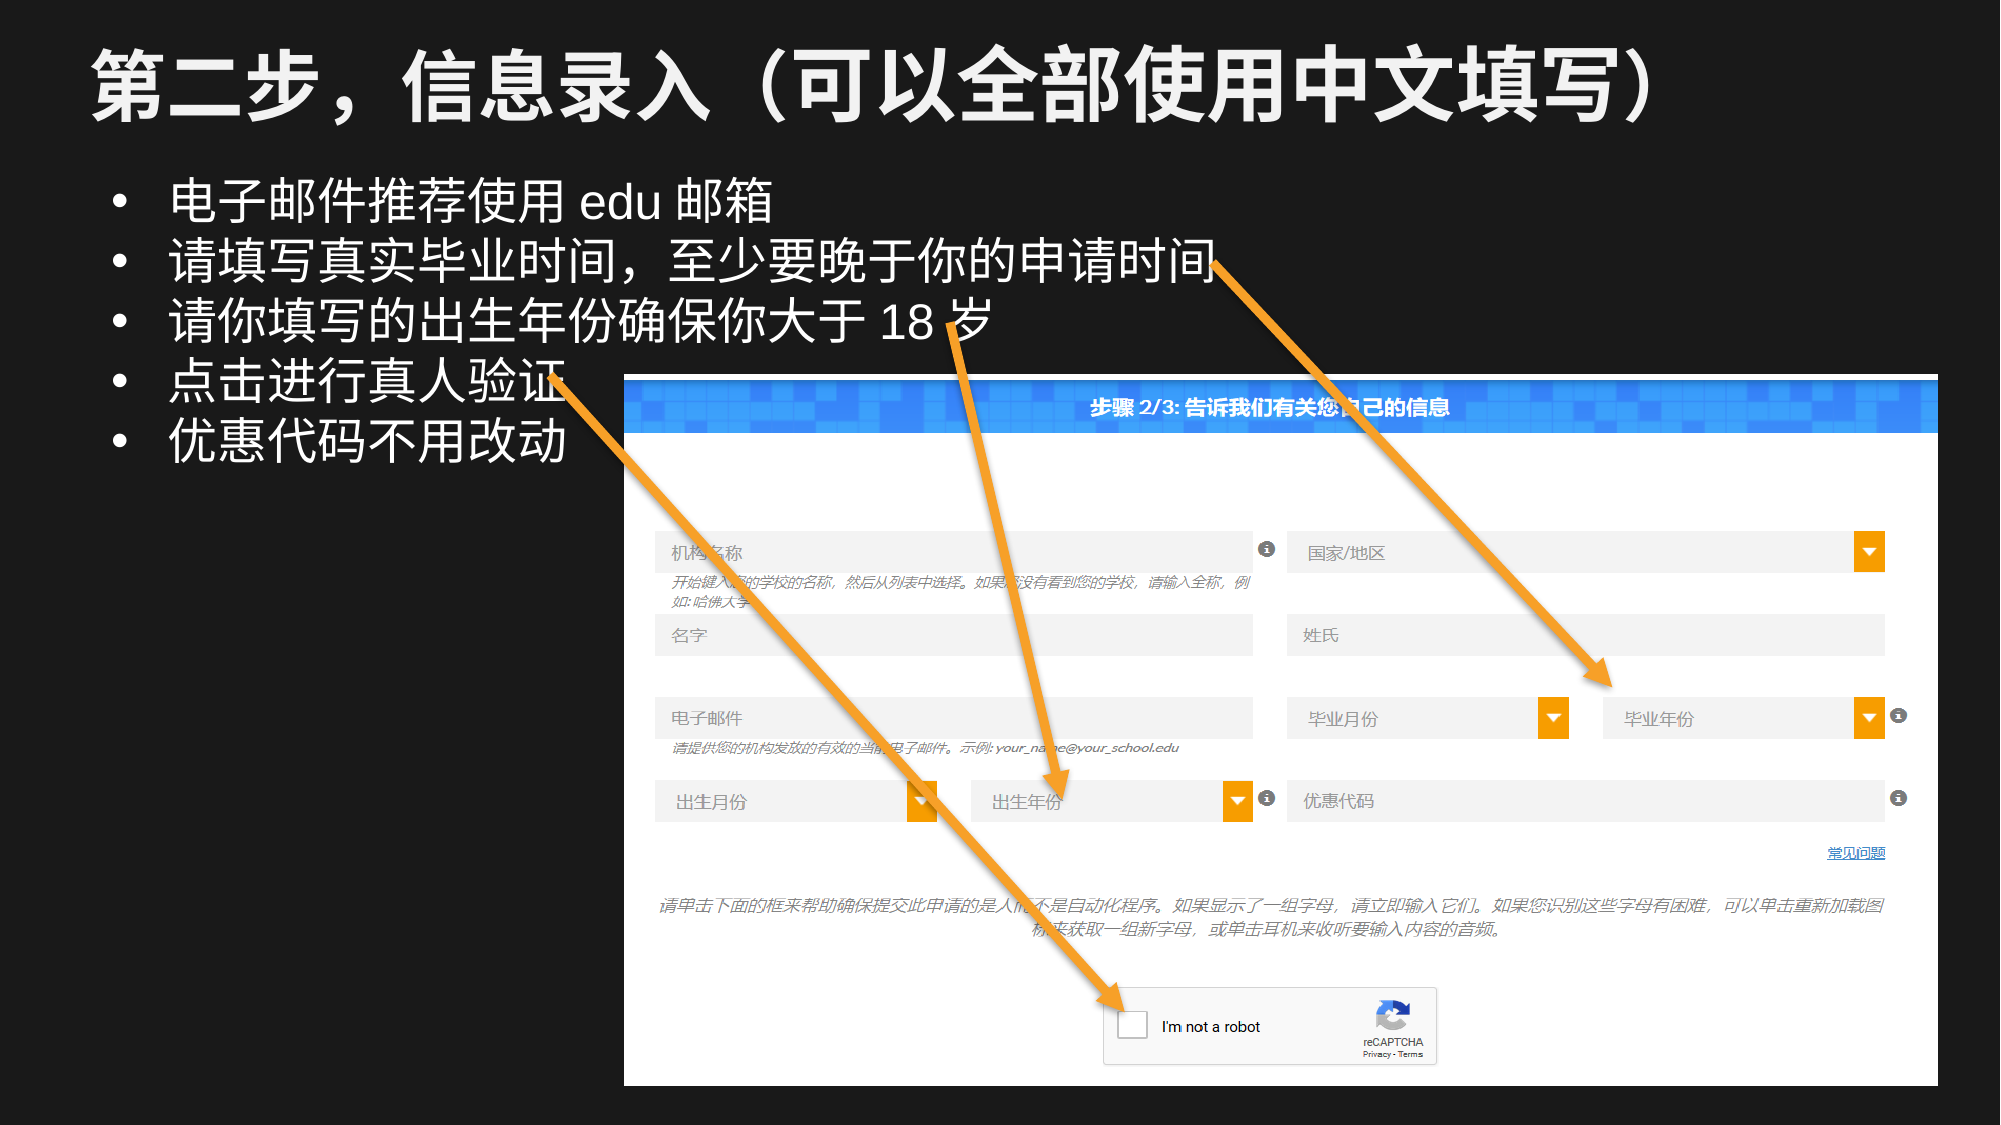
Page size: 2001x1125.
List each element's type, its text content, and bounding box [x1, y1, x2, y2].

text_box [548, 373, 619, 455]
text_box 电子邮件推荐使用edu邮箱 请填写真实毕业时间，至少要晚于你的申请时间 请你填写的出生年份确保你大于18岁 点击进行真人验证 优惠代码不用改动 [96, 162, 1233, 598]
text_box 第二步，信息录入（可以全部使用中文填写） [73, 25, 1869, 145]
text_box [1210, 261, 1320, 373]
text_box [947, 321, 965, 373]
picture [624, 374, 1938, 1086]
